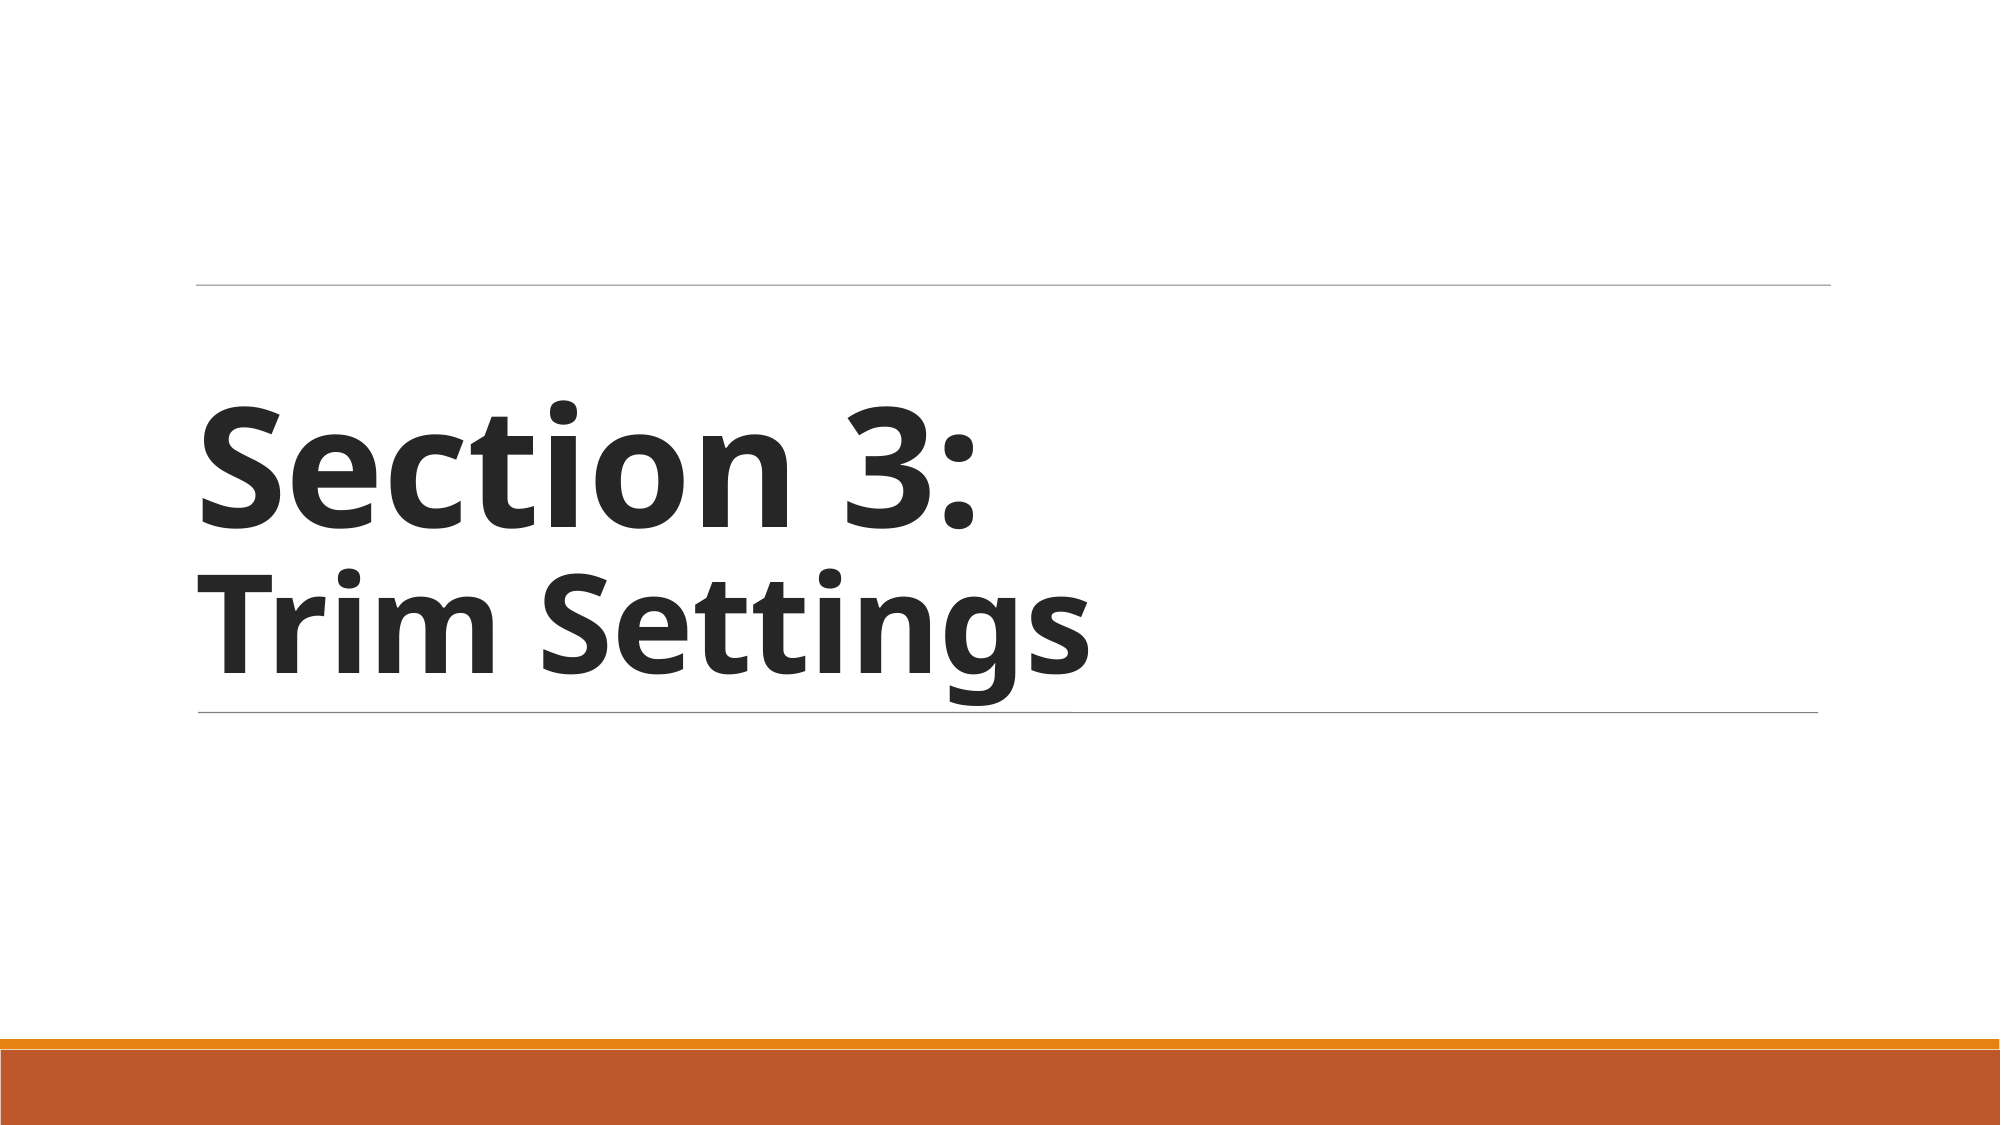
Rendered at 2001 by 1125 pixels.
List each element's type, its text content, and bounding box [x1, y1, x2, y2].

title Section 3: Trim Settings [180, 124, 1830, 710]
